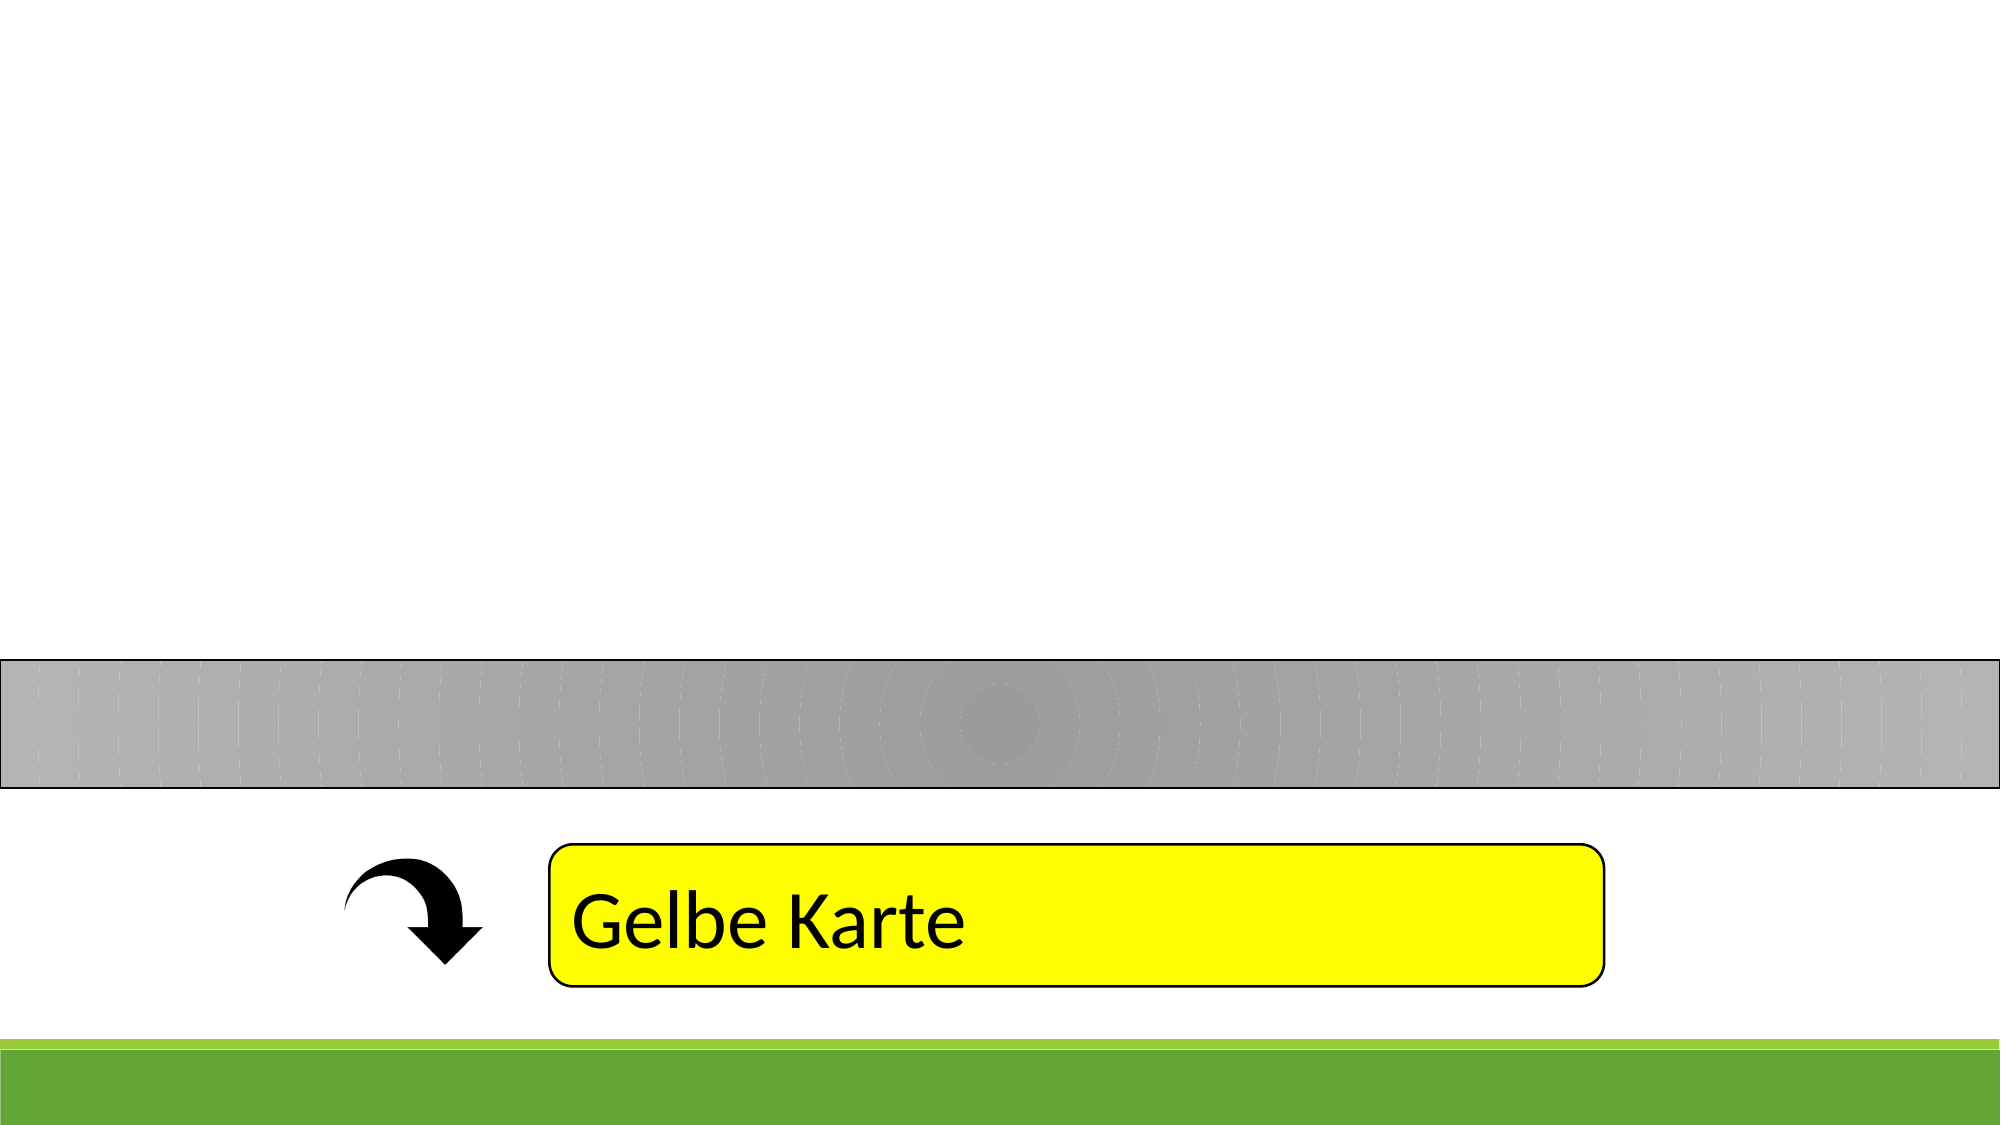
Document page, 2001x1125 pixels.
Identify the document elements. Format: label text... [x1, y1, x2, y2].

picture [337, 835, 489, 987]
text_box [0, 659, 2000, 789]
text_box Gelbe Karte [548, 843, 1606, 988]
